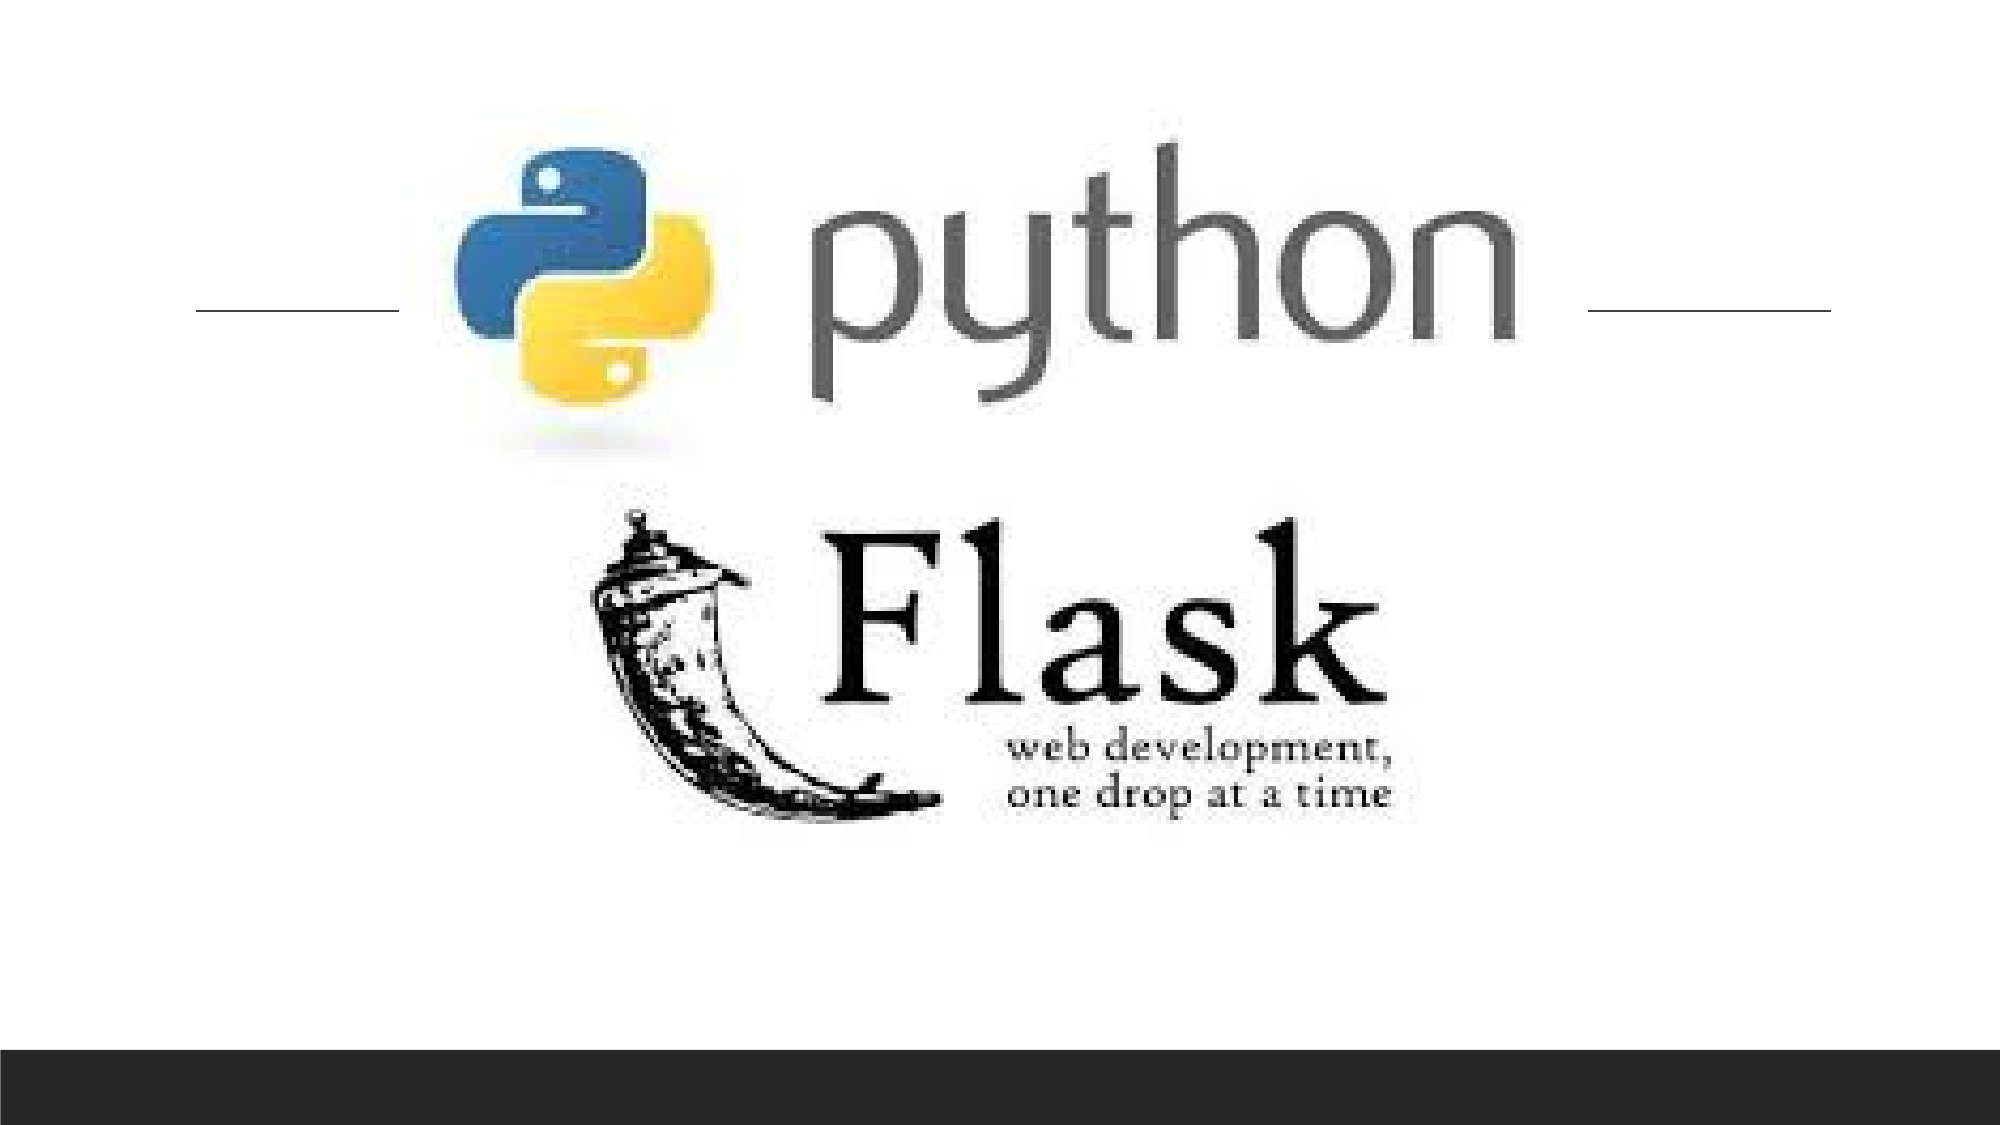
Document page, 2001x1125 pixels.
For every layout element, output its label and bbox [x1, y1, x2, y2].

picture [399, 109, 1588, 881]
